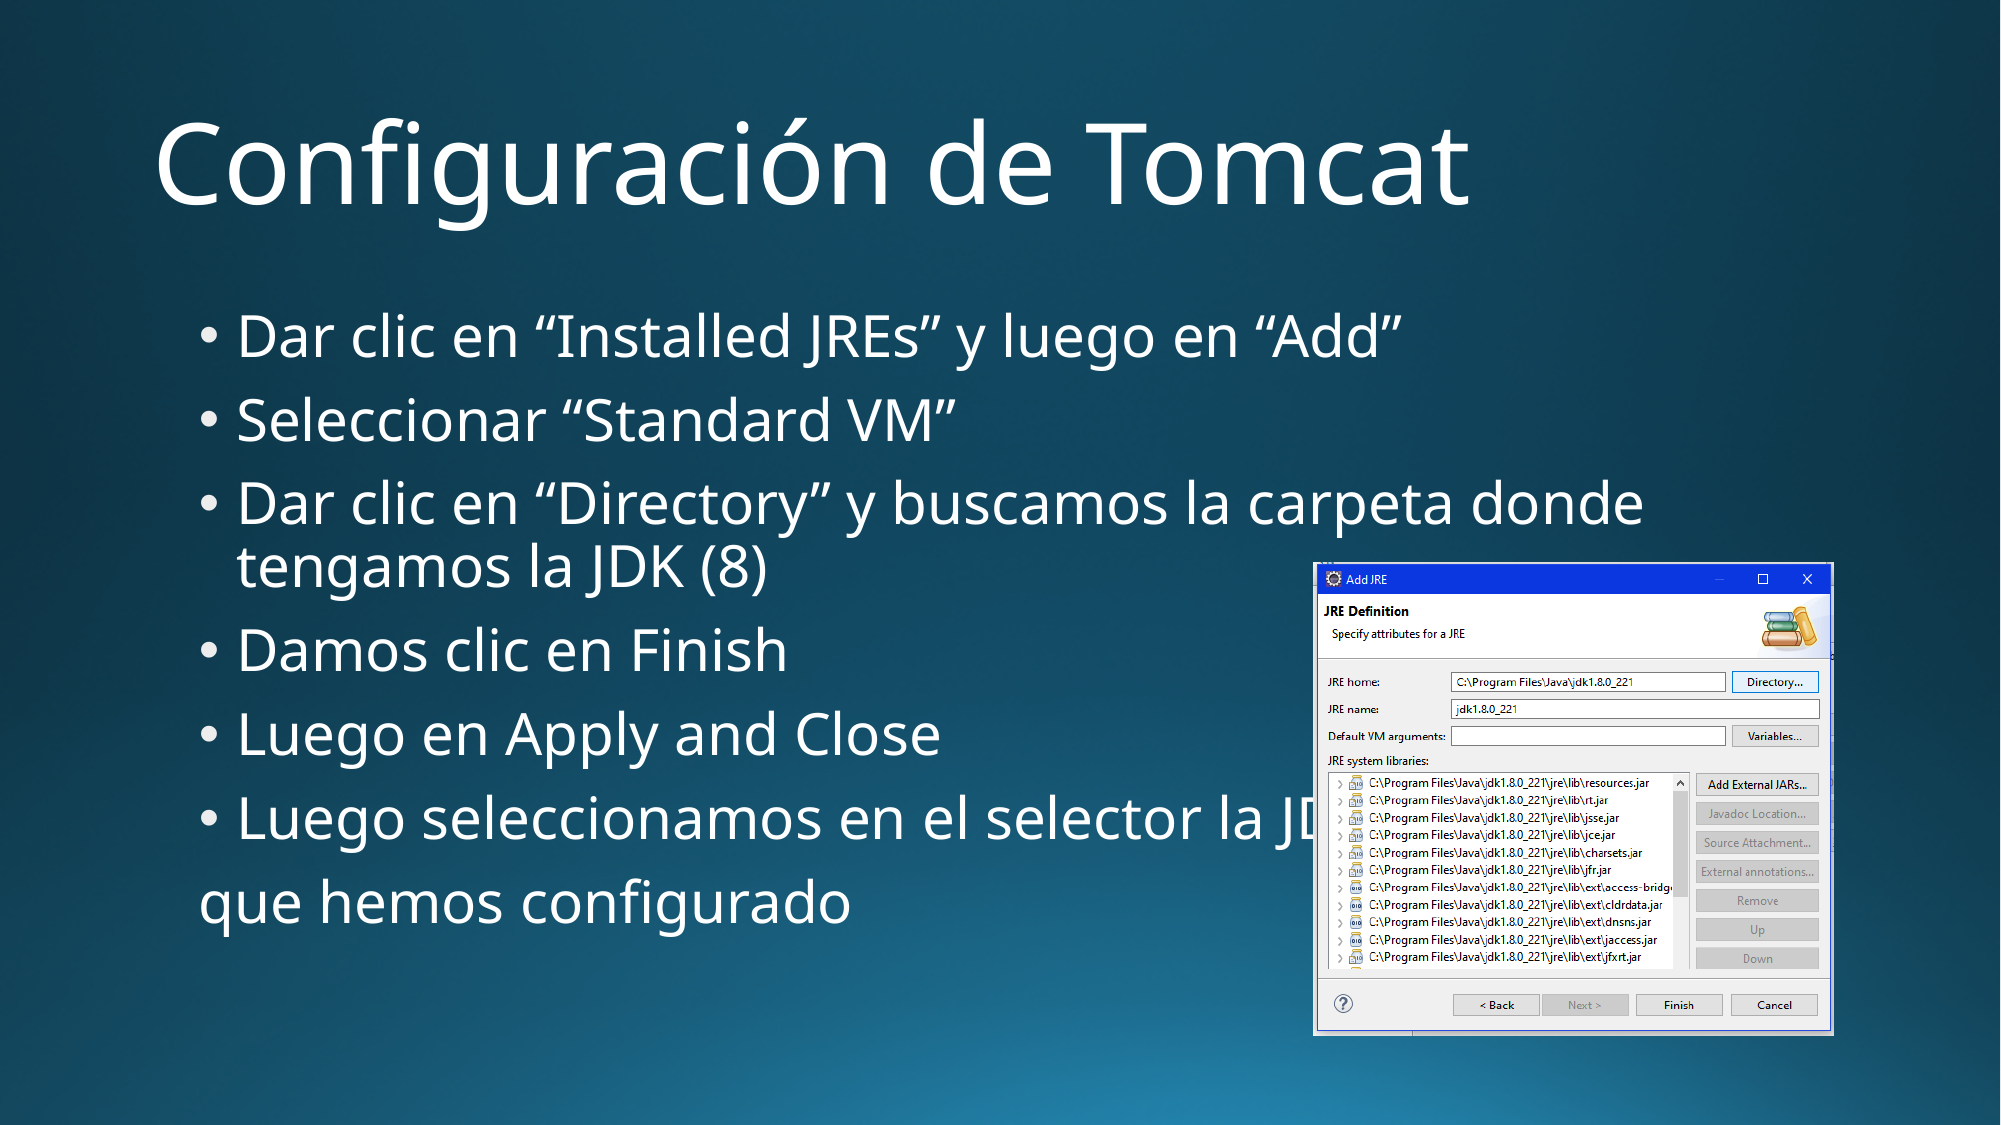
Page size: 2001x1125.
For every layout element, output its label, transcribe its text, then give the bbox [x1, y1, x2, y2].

picture [0, 0, 2001, 1125]
list Dar clic en “Installed JREs” y luego en “Add” Seleccionar “Standard VM” Dar clic en “Directory” y buscamos la carpeta donde tengamos la JDK (8) Damos clic en Finish Luego en Apply and Close Luego seleccionamos en el selector la JDK que hemos configurado [183, 299, 1863, 1014]
title Configuración de Tomcat [137, 59, 1863, 278]
